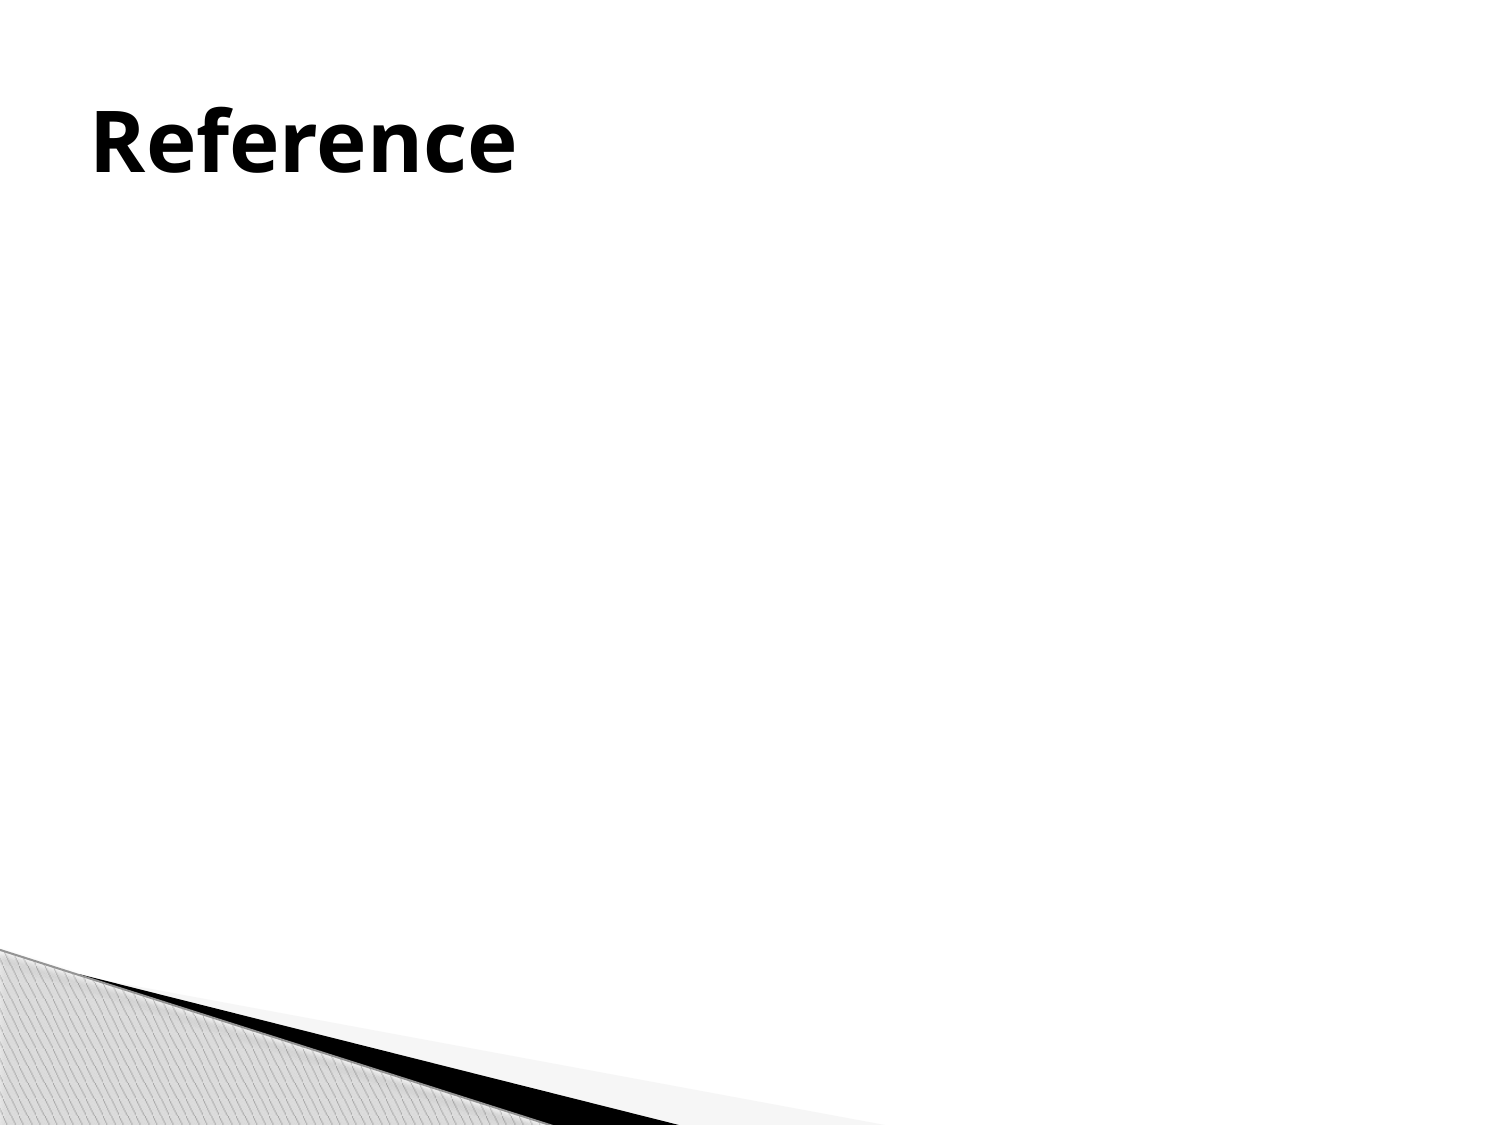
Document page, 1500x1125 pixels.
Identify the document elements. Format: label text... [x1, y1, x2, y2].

title Reference [75, 45, 1425, 233]
